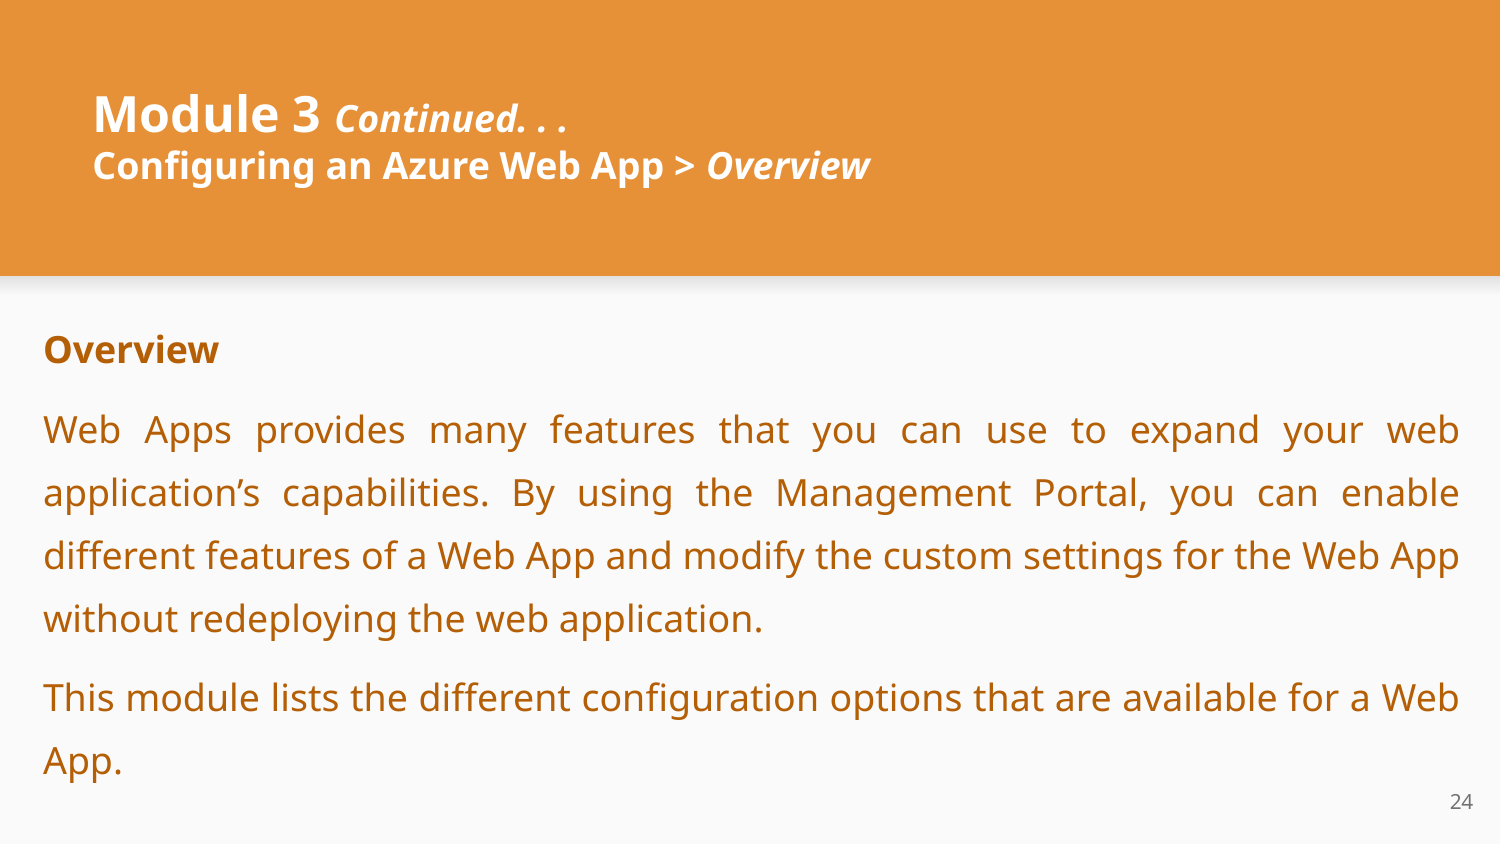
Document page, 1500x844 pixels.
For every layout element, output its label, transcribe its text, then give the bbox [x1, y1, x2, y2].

slide_number ‹#› [1398, 770, 1489, 835]
title Module 3 Continued. . . Configuring an Azure Web App > Overview [77, 20, 1433, 248]
text_box Overview Web Apps provides many features that you can use to expand your web application’s capabilities. By using the Management Portal, you can enable different features of a Web App and modify the custom settings for the Web App without redeploying the web application. This module lists the different configuration options that are available for a Web App. [28, 293, 1477, 819]
